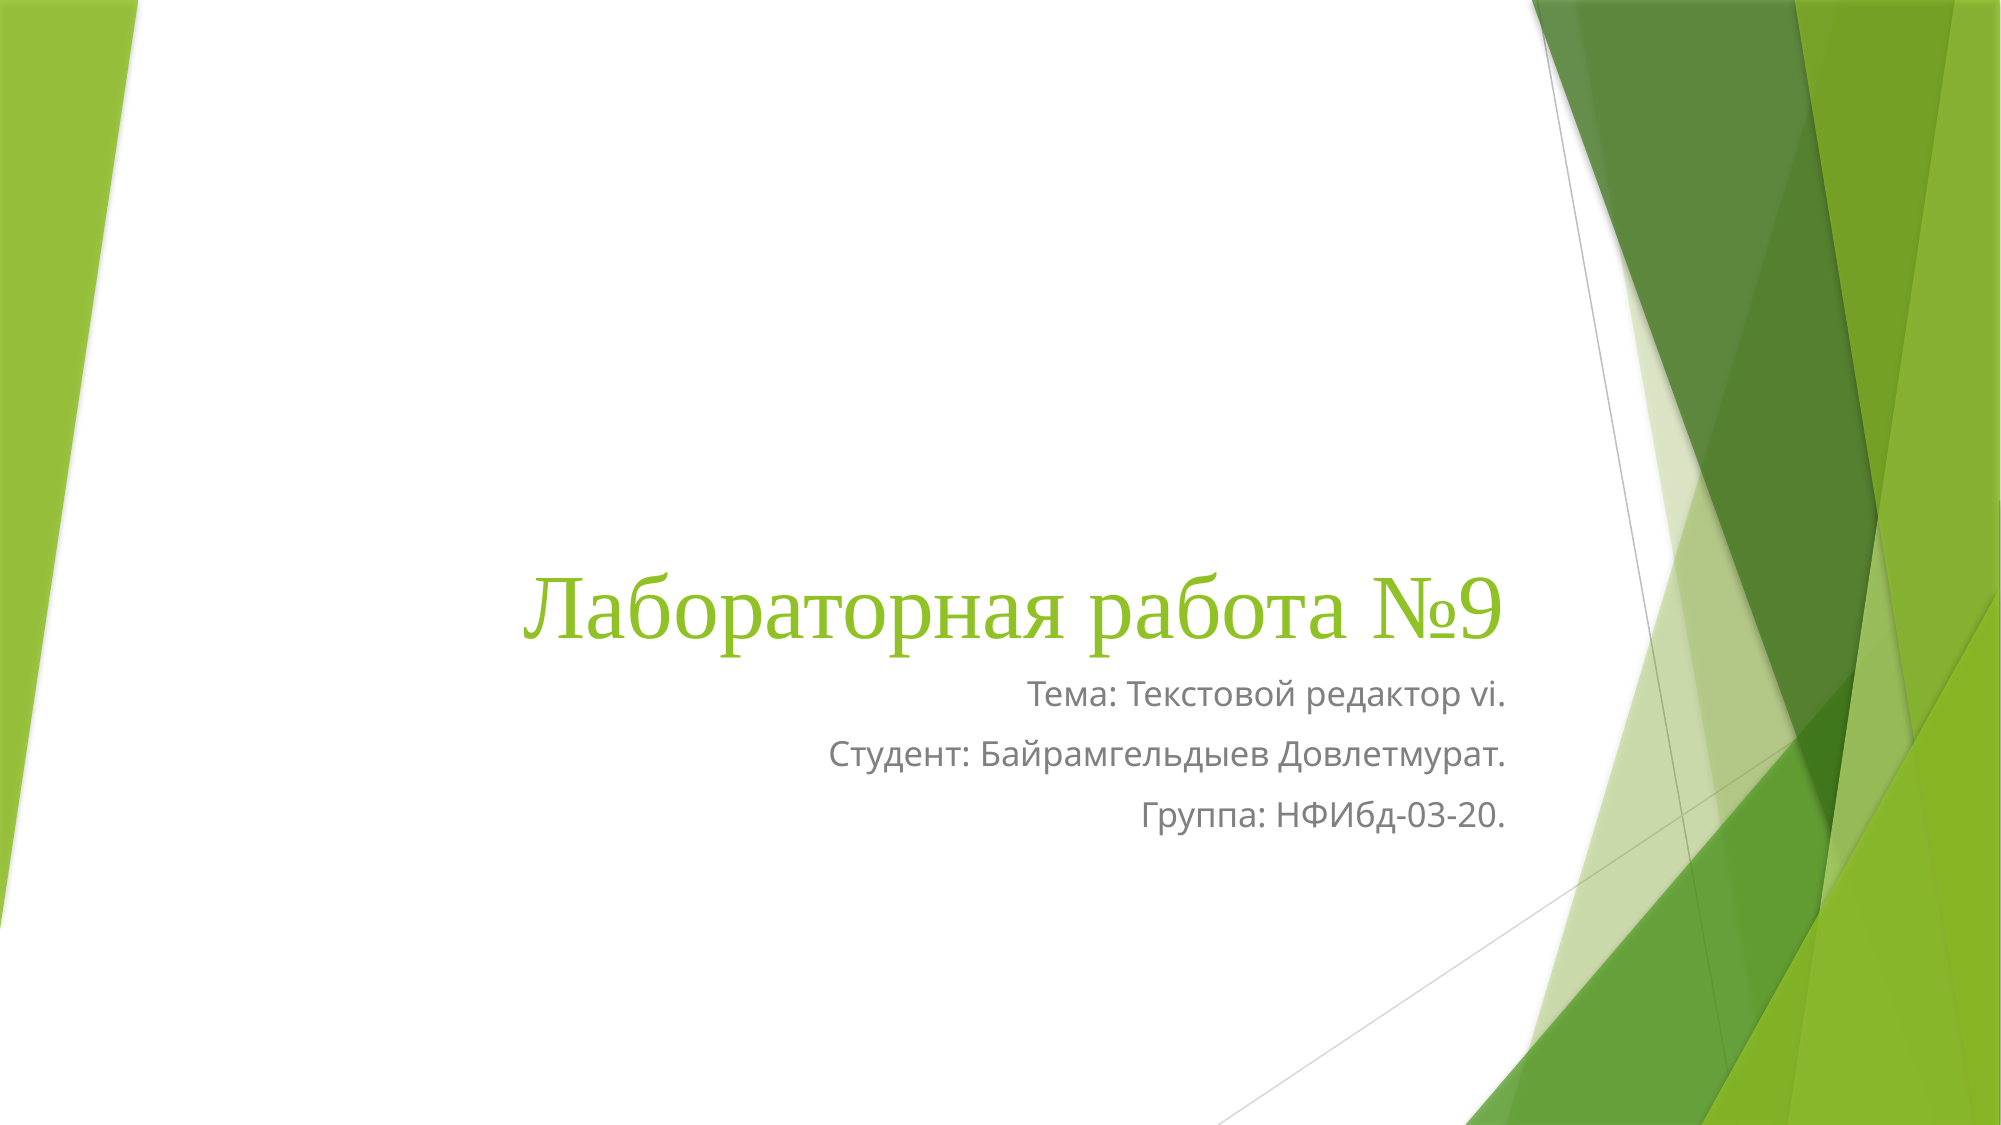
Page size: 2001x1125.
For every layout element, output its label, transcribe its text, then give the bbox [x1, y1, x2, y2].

title Лабораторная работа №9 [247, 394, 1522, 664]
subtitle Тема: Текстовой редактор vi. Студент: Байрамгельдыев Довлетмурат. Группа: НФИбд-03-20. [247, 664, 1522, 845]
